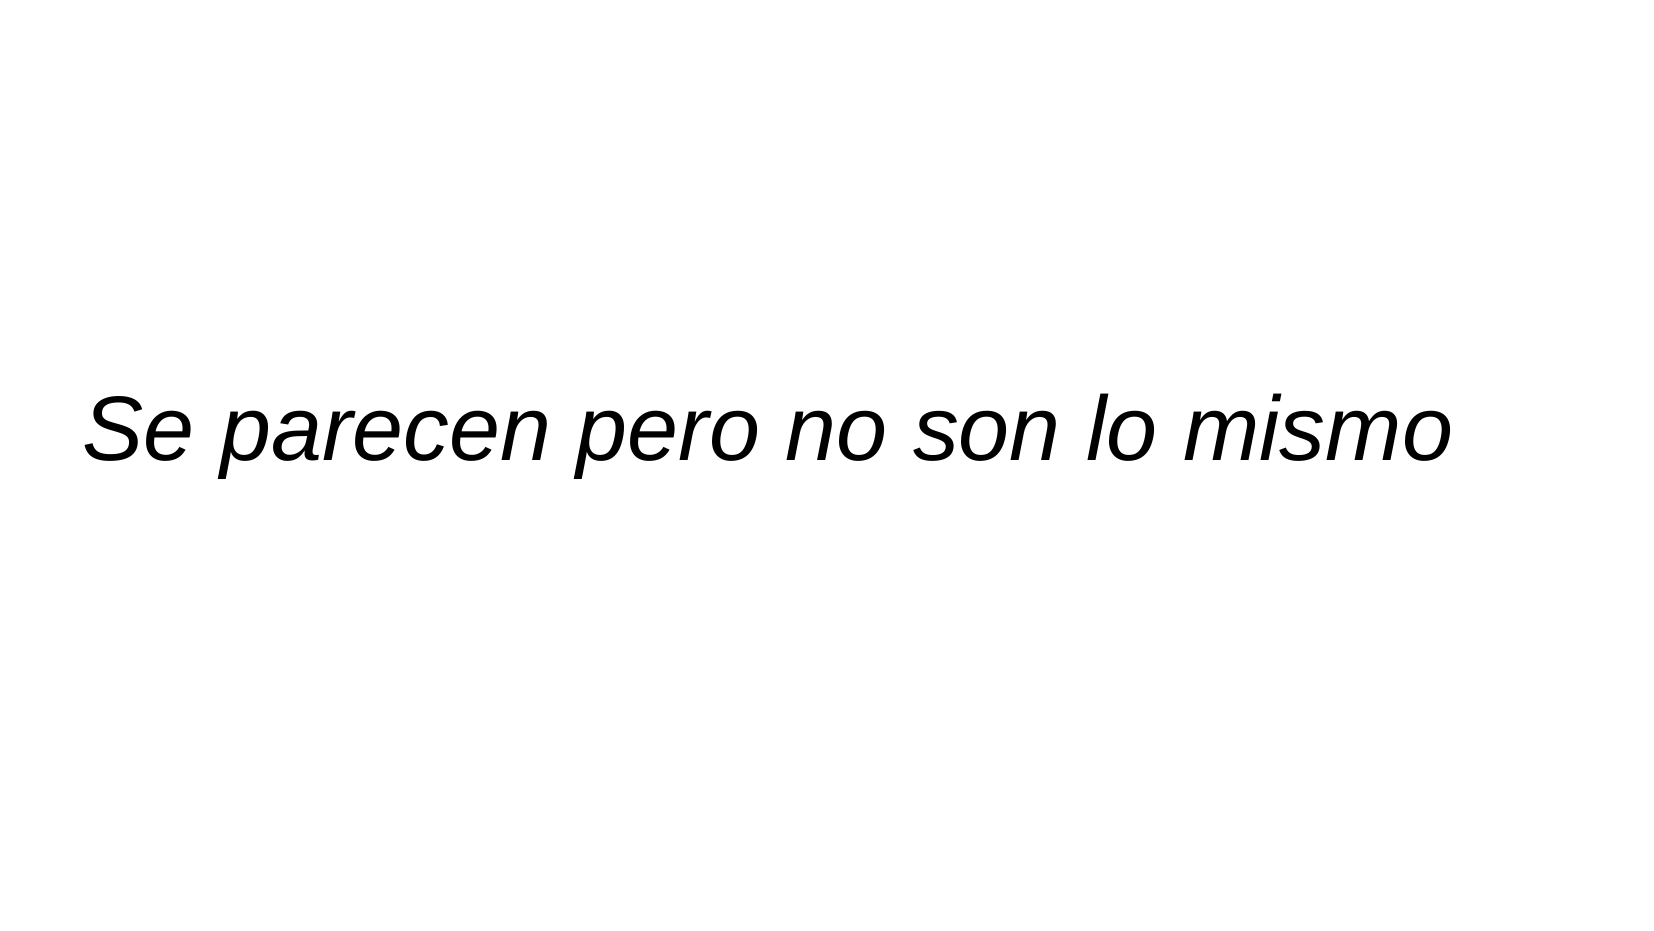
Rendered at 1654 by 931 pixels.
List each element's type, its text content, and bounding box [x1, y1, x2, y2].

title Se parecen pero no son lo mismo [82, 353, 1571, 509]
